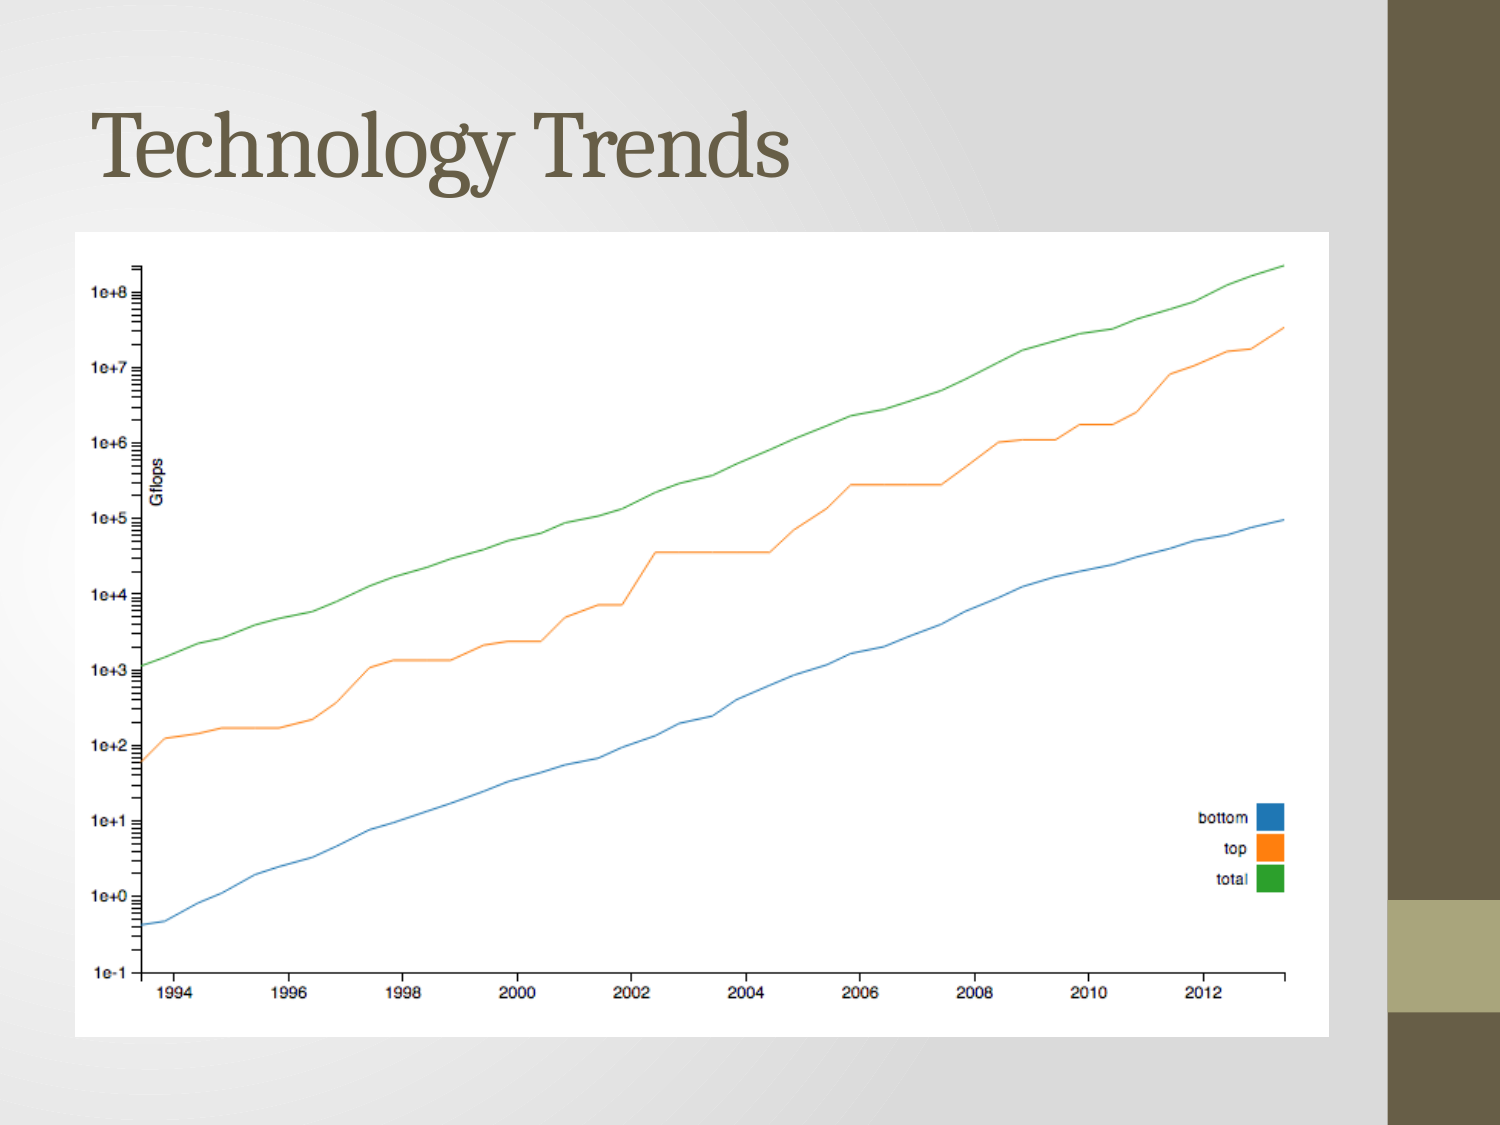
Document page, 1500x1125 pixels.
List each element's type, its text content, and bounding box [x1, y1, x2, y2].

title Technology Trends [75, 45, 1325, 228]
picture [74, 232, 1329, 1037]
